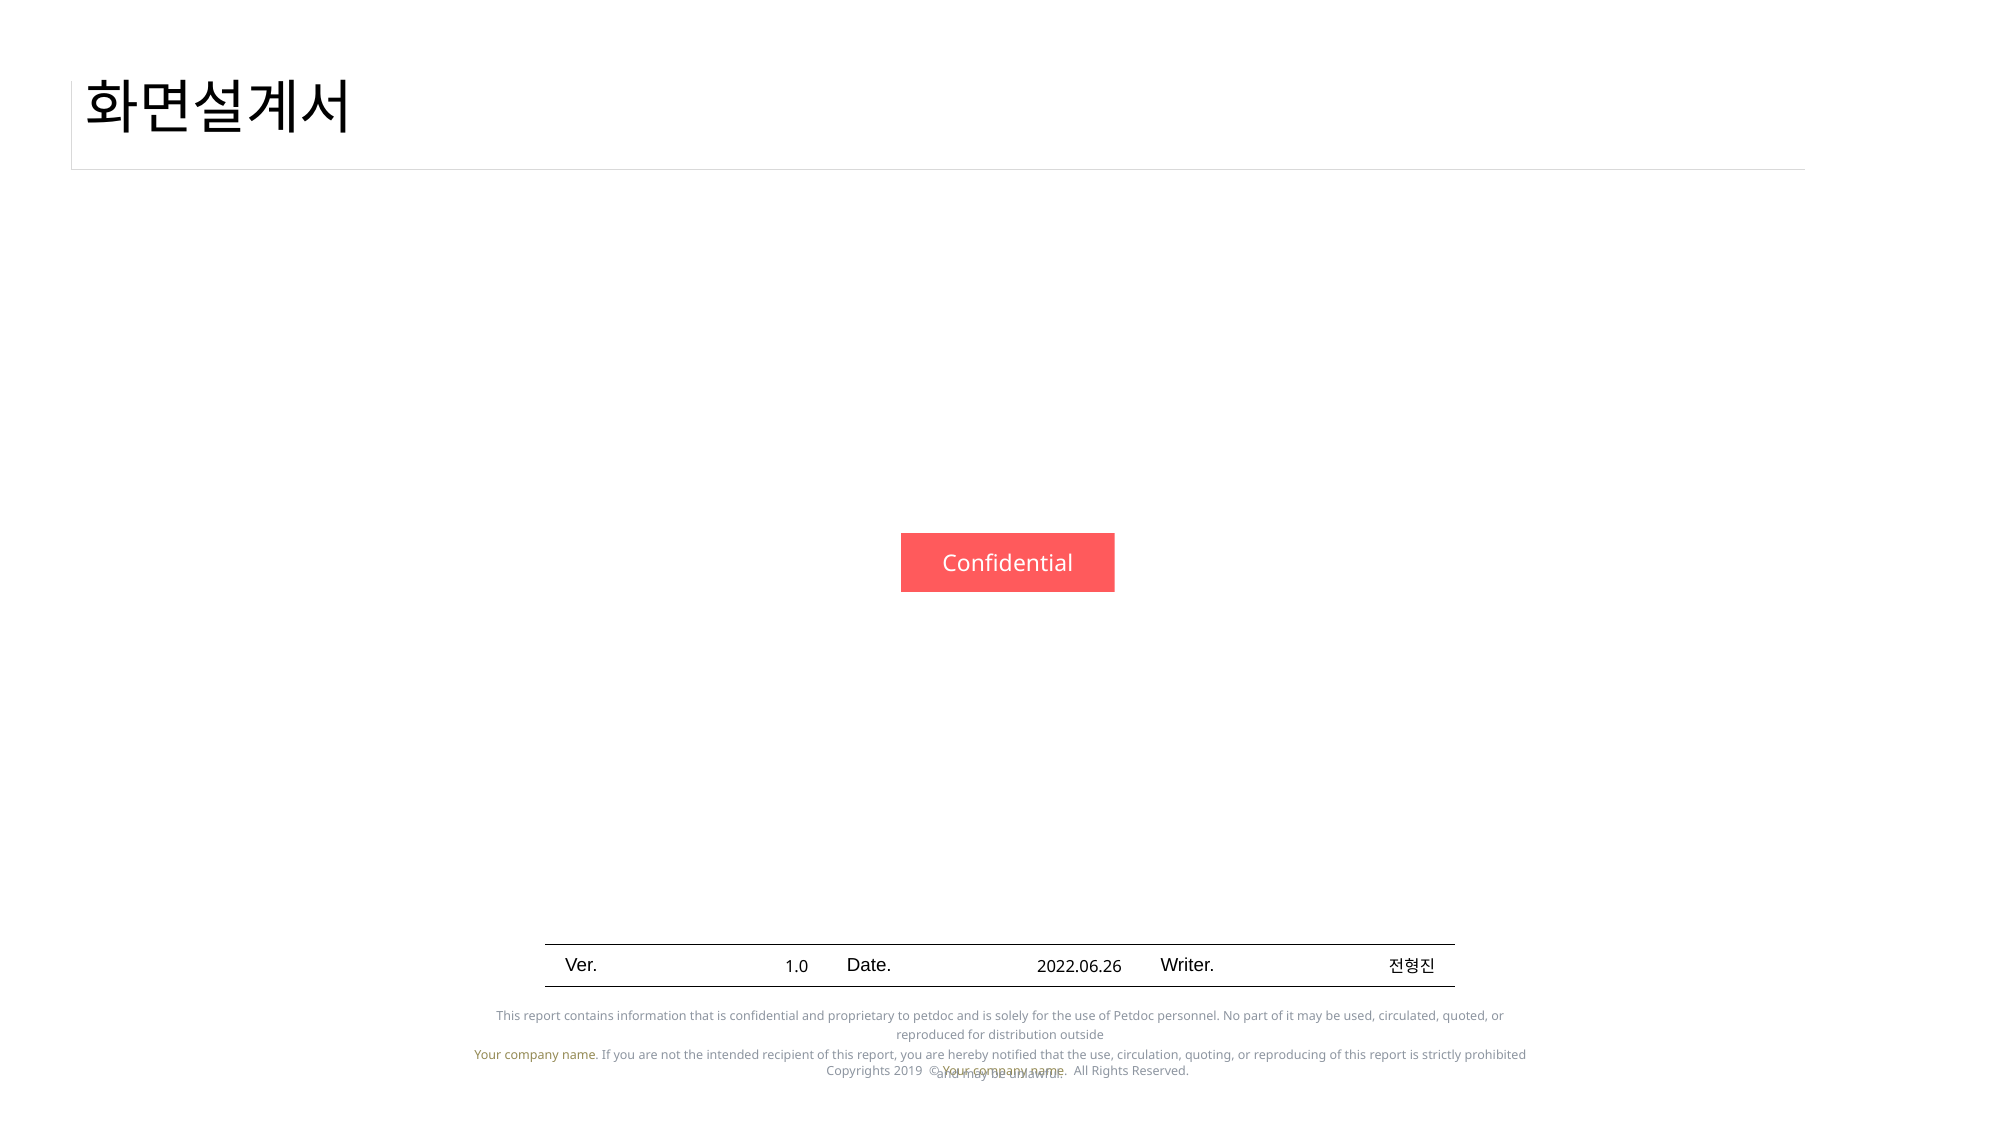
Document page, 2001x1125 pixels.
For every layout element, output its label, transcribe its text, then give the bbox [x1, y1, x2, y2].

list 전형진 [1302, 949, 1451, 982]
list 1.0 [675, 950, 824, 982]
list 2022.06.26 [988, 949, 1137, 982]
title 화면설계서 [70, 35, 1945, 176]
